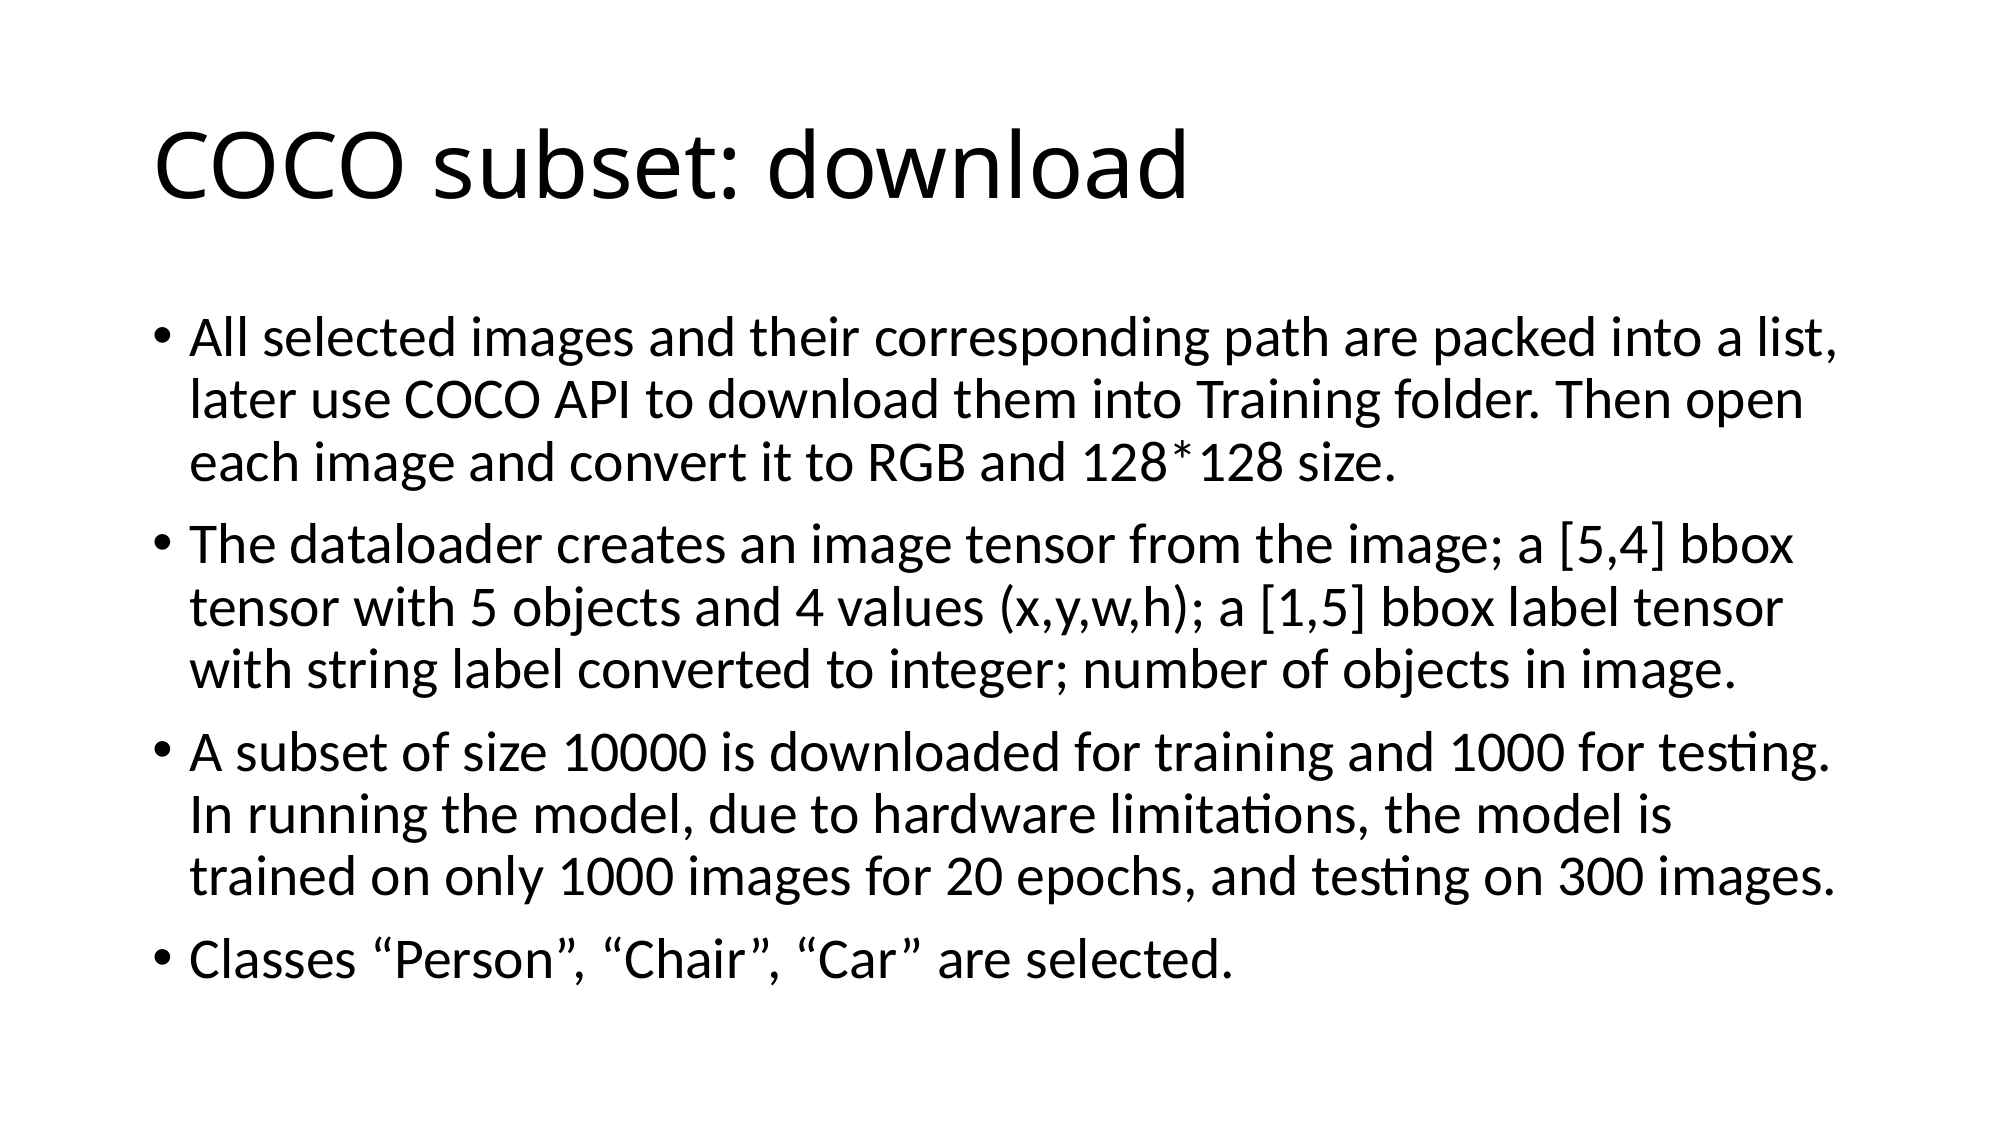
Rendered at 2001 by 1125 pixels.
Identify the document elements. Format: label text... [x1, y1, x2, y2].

title COCO subset: download [137, 59, 1863, 278]
list All selected images and their corresponding path are packed into a list, later use COCO API to download them into Training folder. Then open each image and convert it to RGB and 128*128 size. The dataloader creates an image tensor from the image; a [5,4] bbox tensor with 5 objects and 4 values (x,y,w,h); a [1,5] bbox label tensor with string label converted to integer; number of objects in image. A subset of size 10000 is downloaded for training and 1000 for testing. In running the model, due to hardware limitations, the model is trained on only 1000 images for 20 epochs, and testing on 300 images. Classes “Person”, “Chair”, “Car” are selected. [137, 299, 1863, 1014]
